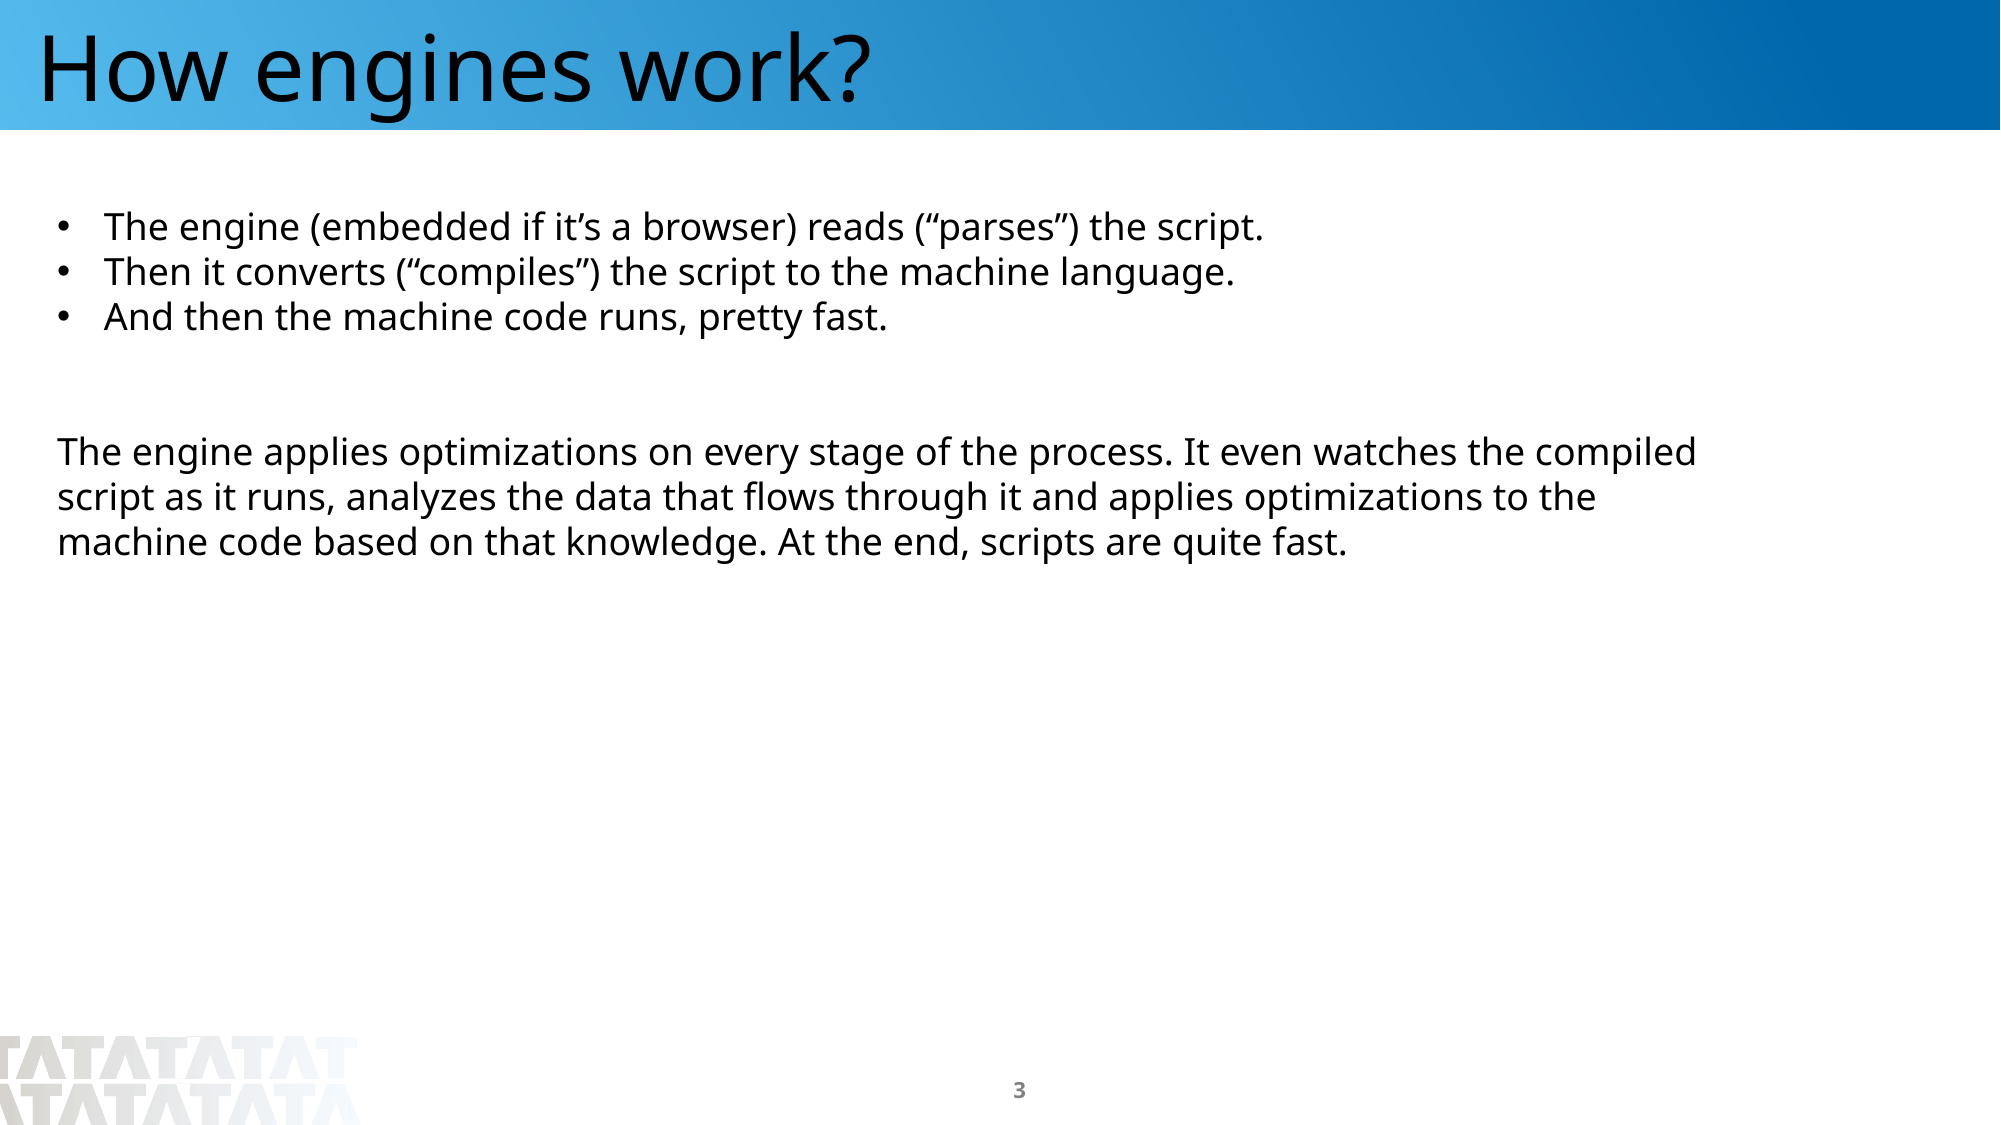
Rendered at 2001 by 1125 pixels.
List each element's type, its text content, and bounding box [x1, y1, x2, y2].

text_box [66, 195, 1934, 1030]
text_box How engines work? [16, 0, 1984, 131]
text_box The engine (embedded if it’s a browser) reads (“parses”) the script. Then it converts (“compiles”) the script to the machine language. And then the machine code runs, pretty fast. The engine applies optimizations on every stage of the process. It even watches the compiled script as it runs, analyzes the data that flows through it and applies optimizations to the machine code based on that knowledge. At the end, scripts are quite fast. [42, 195, 1739, 571]
